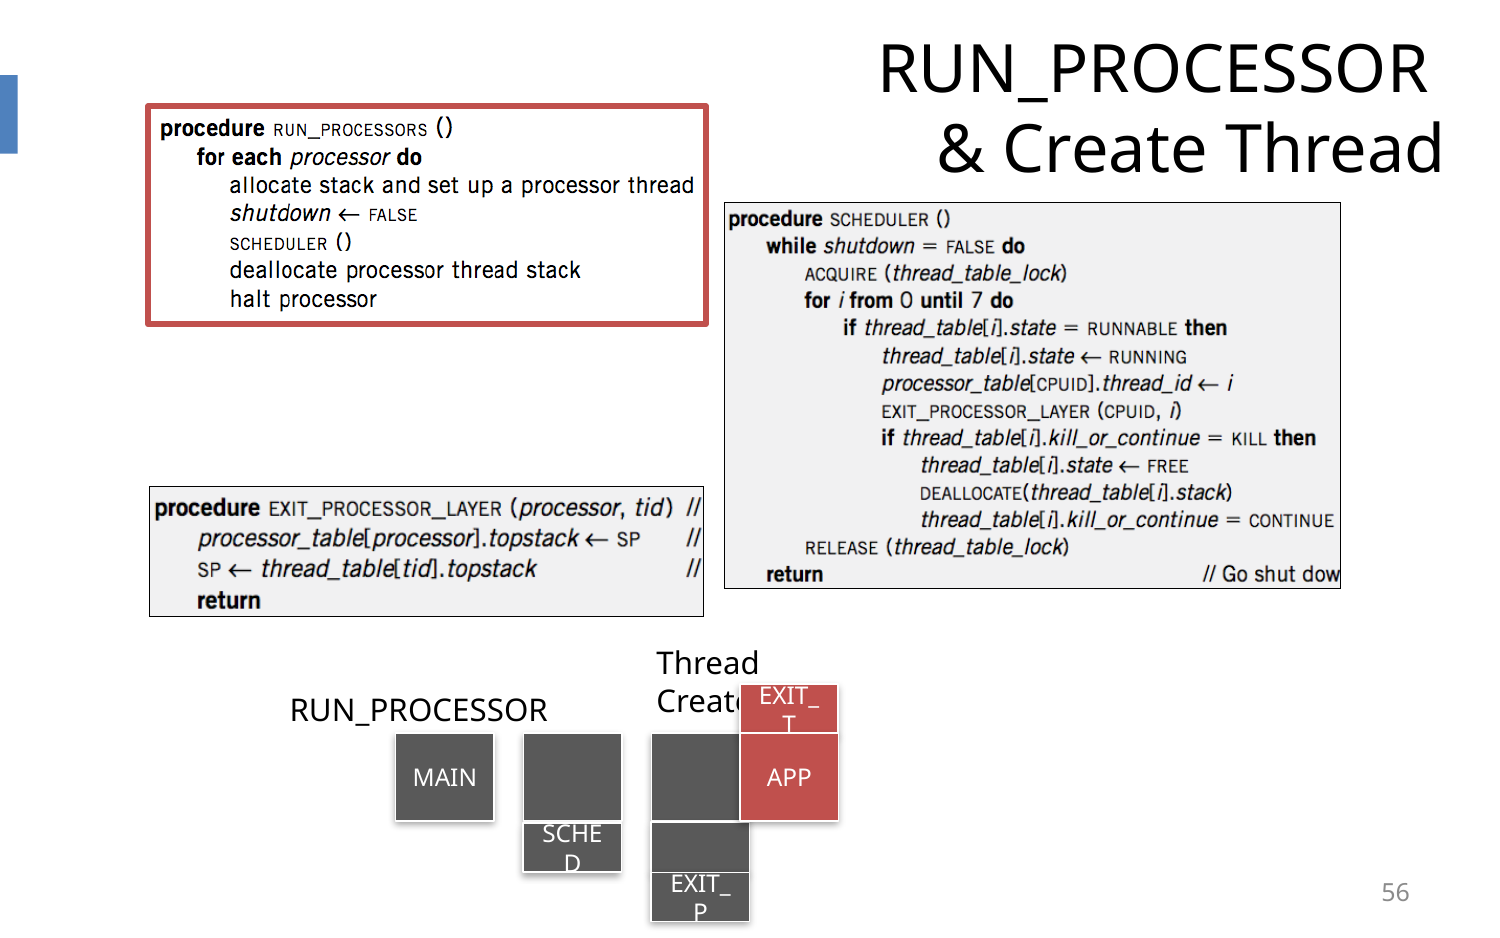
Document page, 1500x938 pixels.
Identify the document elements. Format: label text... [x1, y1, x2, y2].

text_box SCHED [522, 822, 622, 873]
slide_number 56 [1074, 868, 1425, 919]
picture [724, 202, 1341, 589]
text_box MAIN [395, 735, 495, 822]
picture [149, 486, 704, 617]
picture [151, 109, 703, 322]
text_box EXIT_P [650, 872, 750, 922]
text_box [650, 821, 750, 871]
text_box [523, 732, 623, 822]
text_box APP [739, 732, 839, 822]
text_box Thread Create [641, 636, 878, 726]
text_box [651, 732, 734, 821]
text_box EXIT_T [739, 683, 839, 732]
text_box RUN_PROCESSOR & Create Thread [645, 2, 1459, 209]
text_box RUN_PROCESSOR [274, 682, 564, 735]
